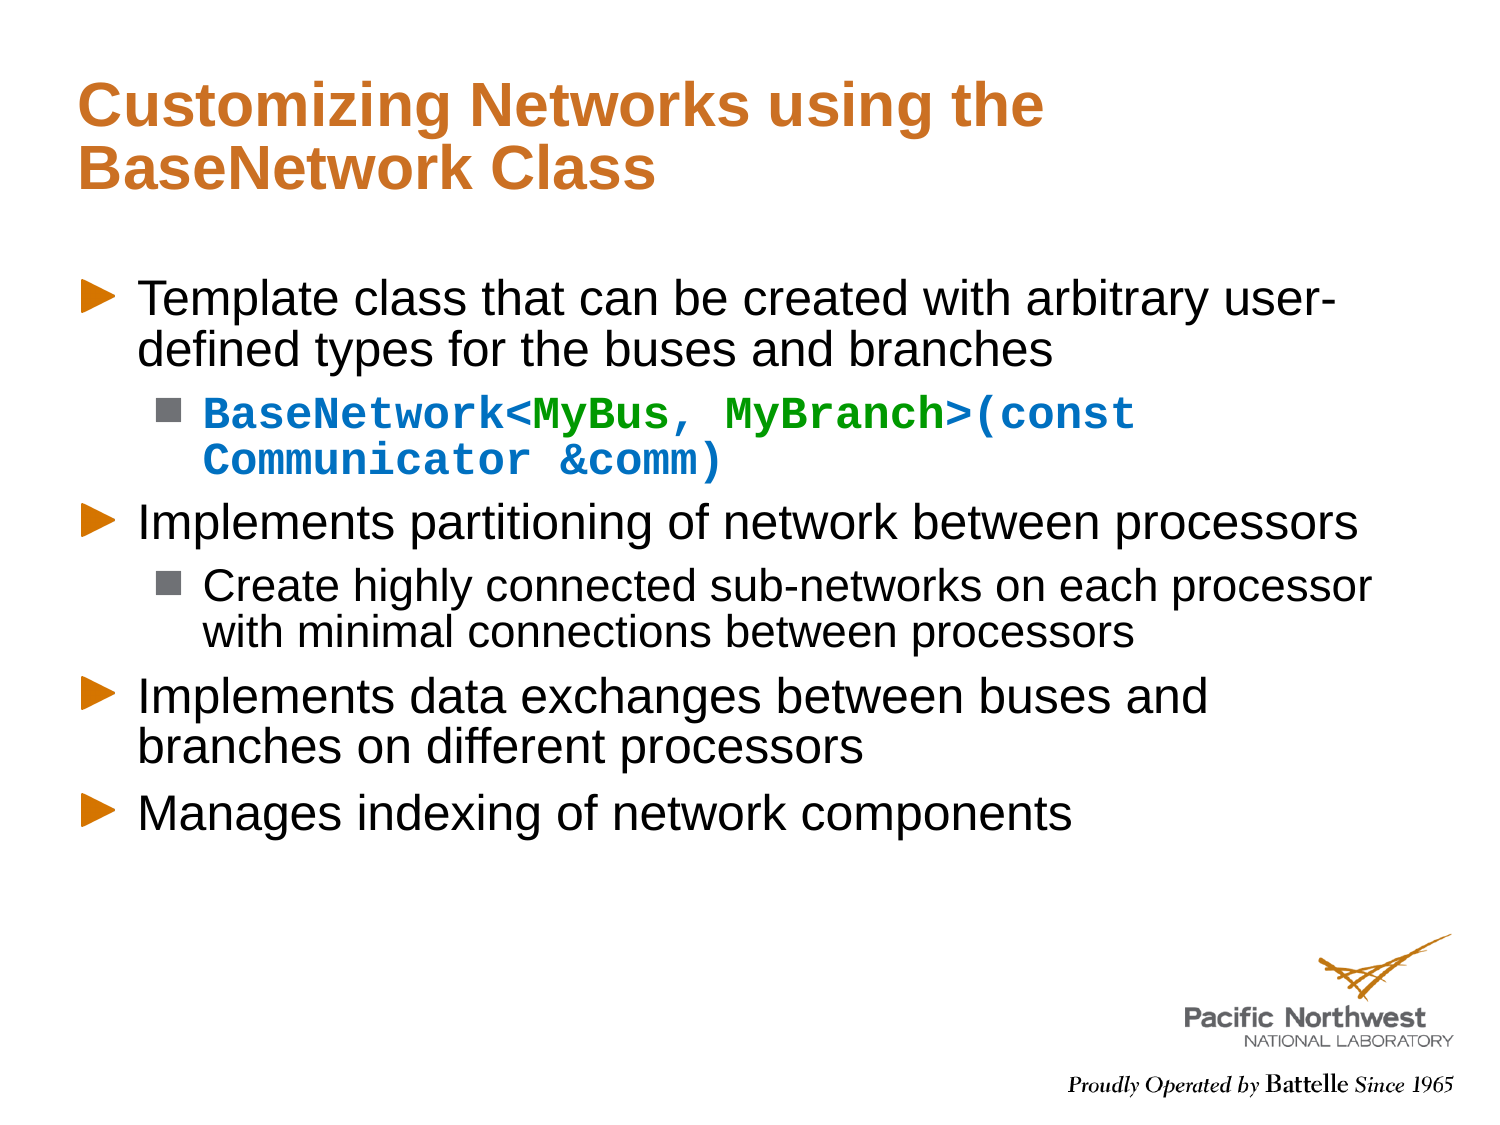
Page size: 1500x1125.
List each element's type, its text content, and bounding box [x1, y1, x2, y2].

picture [80, 792, 116, 828]
picture [80, 502, 116, 538]
picture [80, 675, 116, 711]
picture [1065, 930, 1500, 1125]
title Customizing Networks using the BaseNetwork Class [77, 75, 1424, 238]
picture [155, 570, 182, 596]
picture [80, 278, 116, 314]
picture [155, 397, 182, 423]
list Template class that can be created with arbitrary user-defined types for the buses and branches BaseNetwork<MyBus, MyBranch>(const Communicator &comm) Implements partitioning of network between processors Create highly connected sub-networks on each processor with minimal connections between processors Implements data exchanges between buses and branches on different processors Manages indexing of network components [80, 275, 1424, 862]
